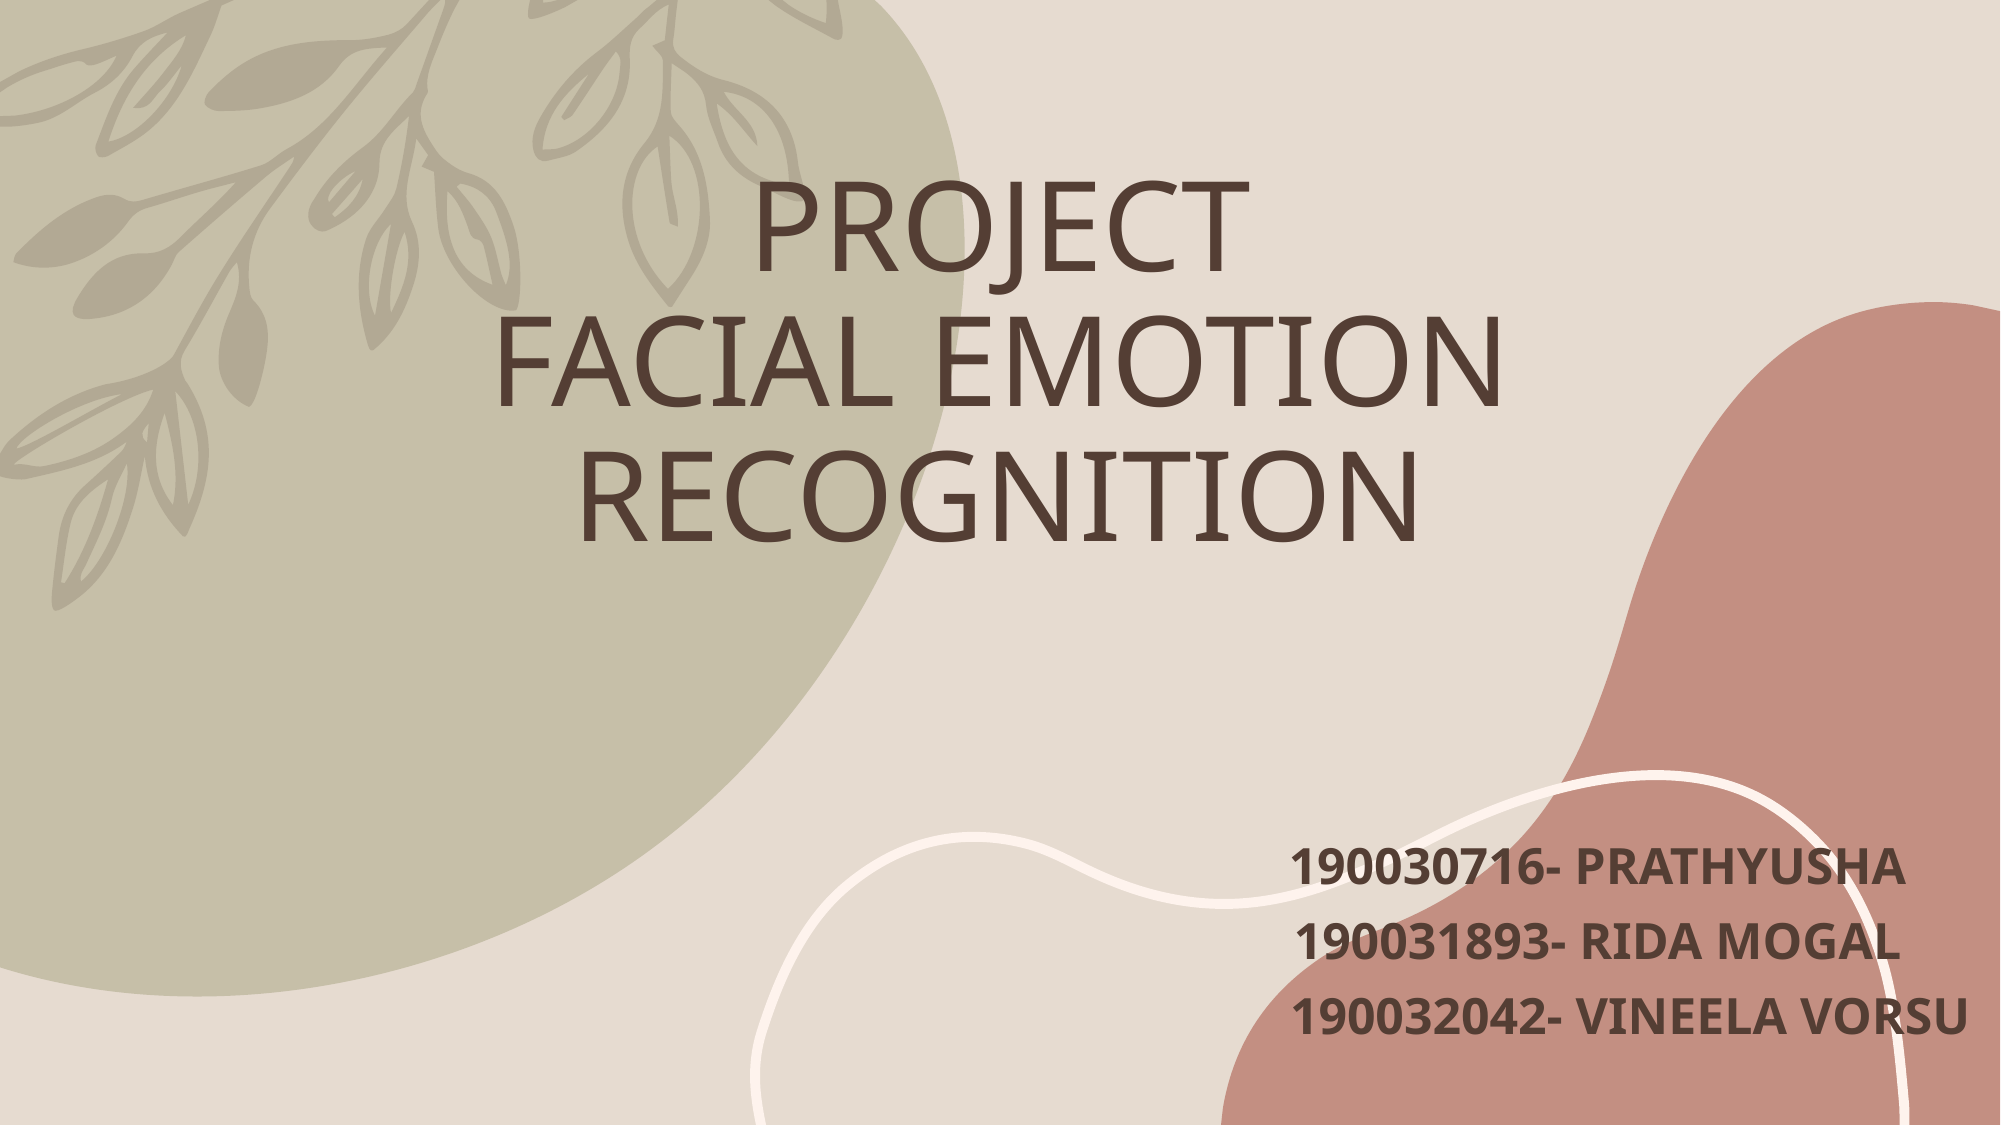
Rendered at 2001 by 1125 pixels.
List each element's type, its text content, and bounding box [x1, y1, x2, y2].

title PROJECT FACIAL EMOTION RECOGNITION [249, 184, 1750, 576]
text_box 190030716- PRATHYUSHA 190031893- RIDA MOGAL 190032042- VINEELA VORSU [1147, 834, 2000, 1106]
